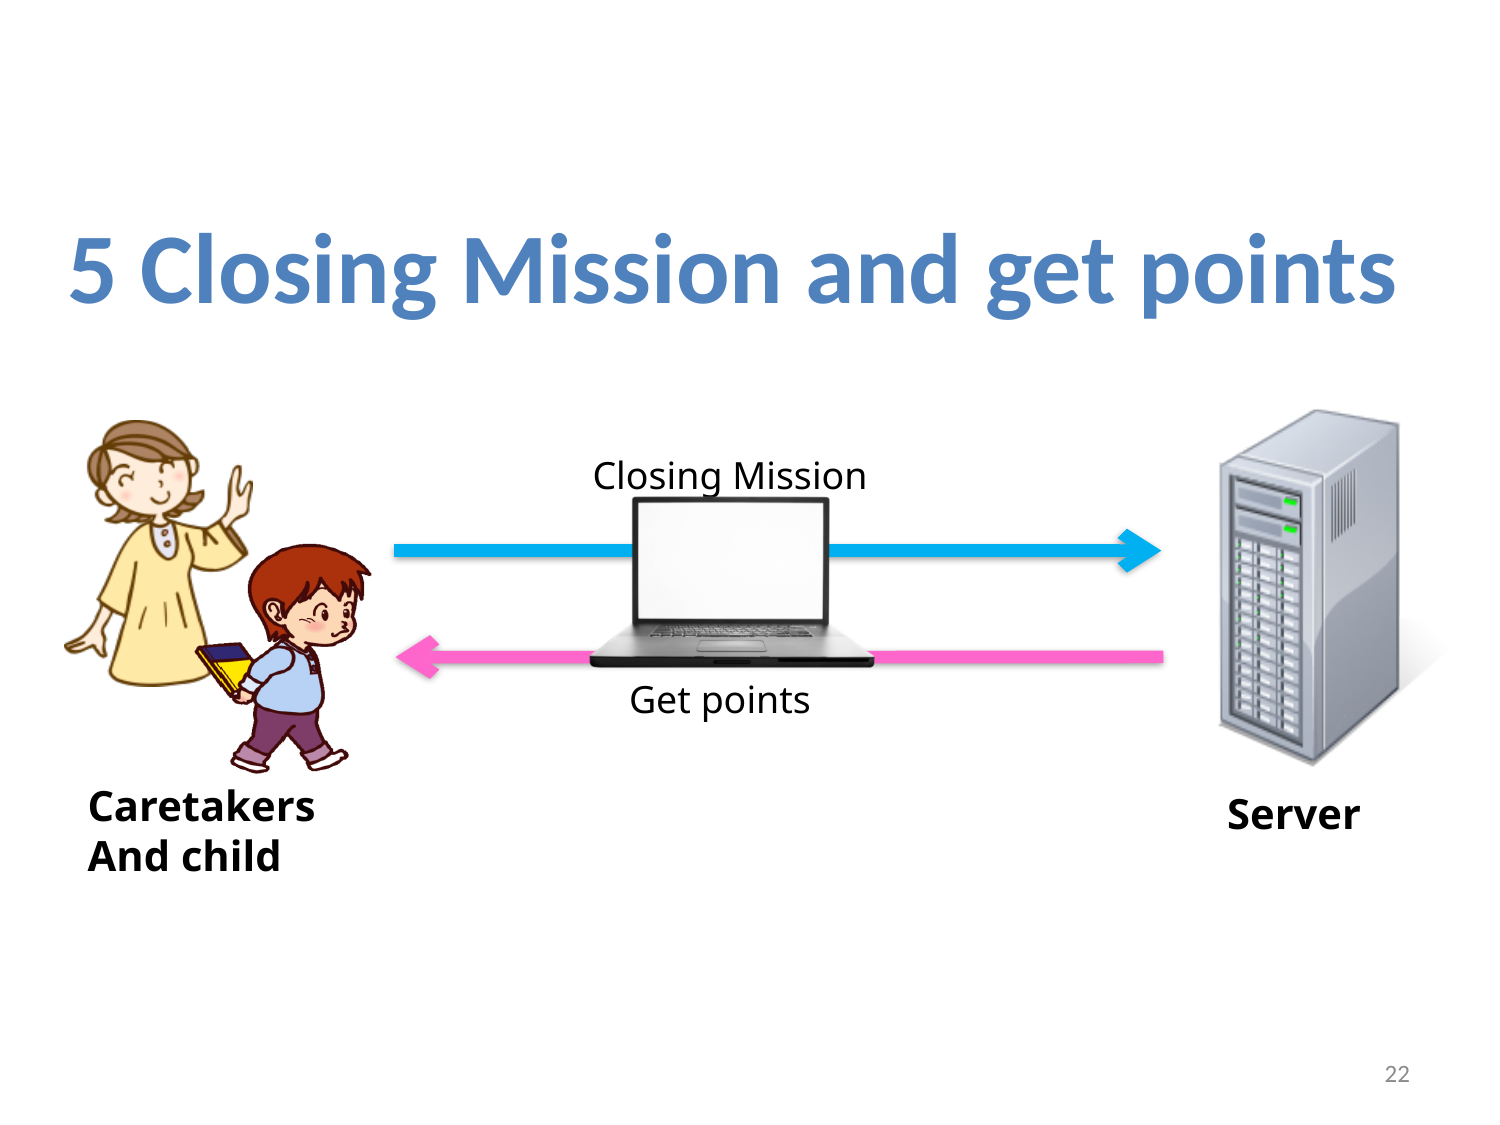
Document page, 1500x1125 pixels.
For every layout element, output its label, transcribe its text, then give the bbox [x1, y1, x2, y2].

picture [584, 491, 881, 673]
text_box Server [1212, 788, 1434, 845]
picture [1185, 396, 1471, 780]
picture [64, 420, 408, 803]
text_box Closing Mission [577, 444, 883, 505]
slide_number 22 [1074, 1042, 1425, 1103]
text_box Caretakers And child [72, 772, 358, 887]
text_box 5 Closing Mission and get points [53, 196, 1471, 331]
text_box Get points [614, 681, 827, 729]
